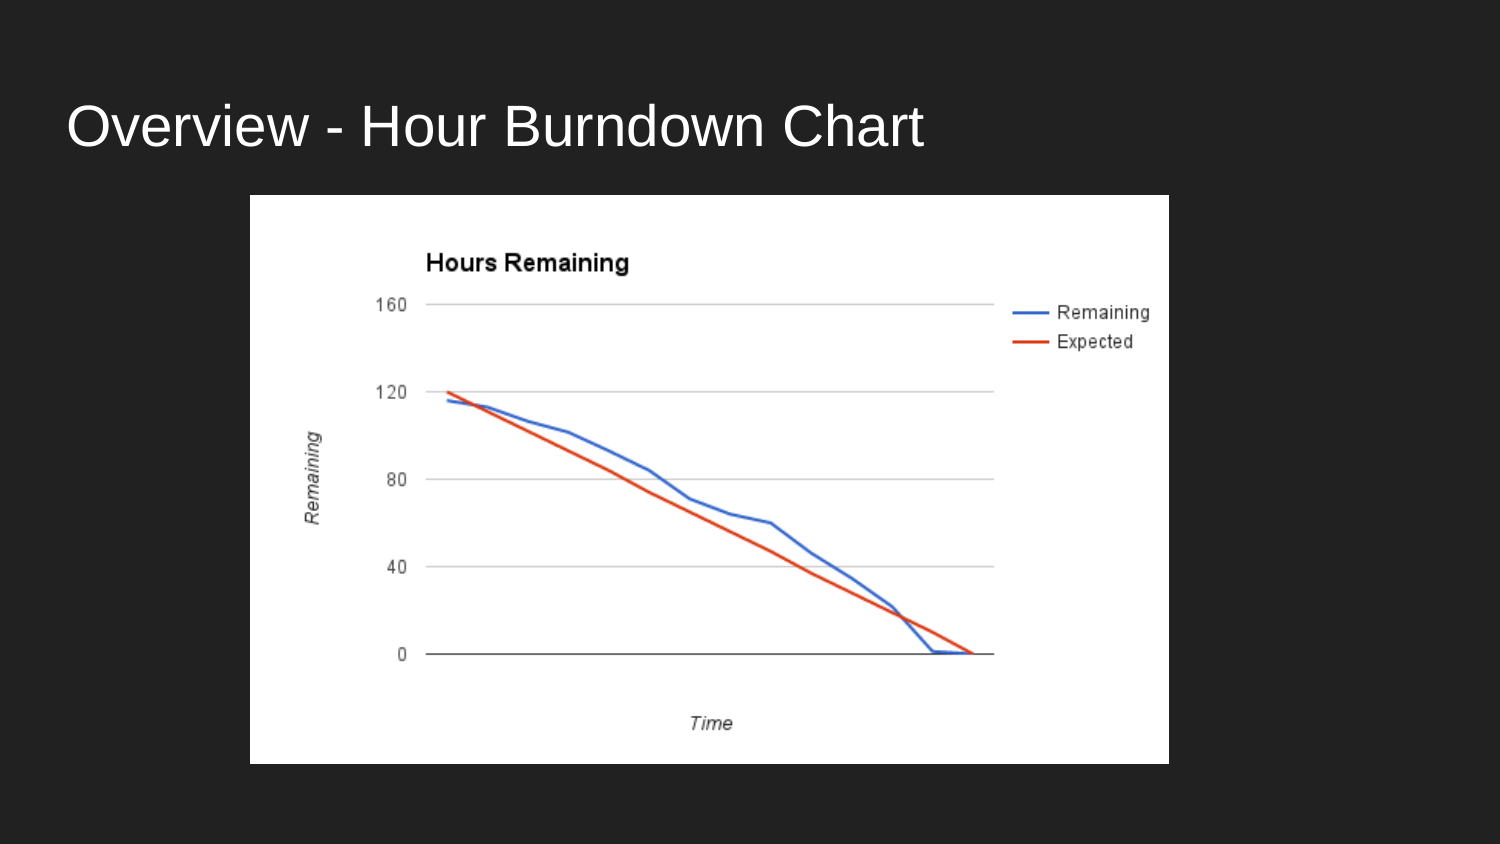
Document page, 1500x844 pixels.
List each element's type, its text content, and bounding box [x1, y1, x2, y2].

title Overview - Hour Burndown Chart [51, 72, 1449, 167]
picture [249, 195, 1169, 764]
